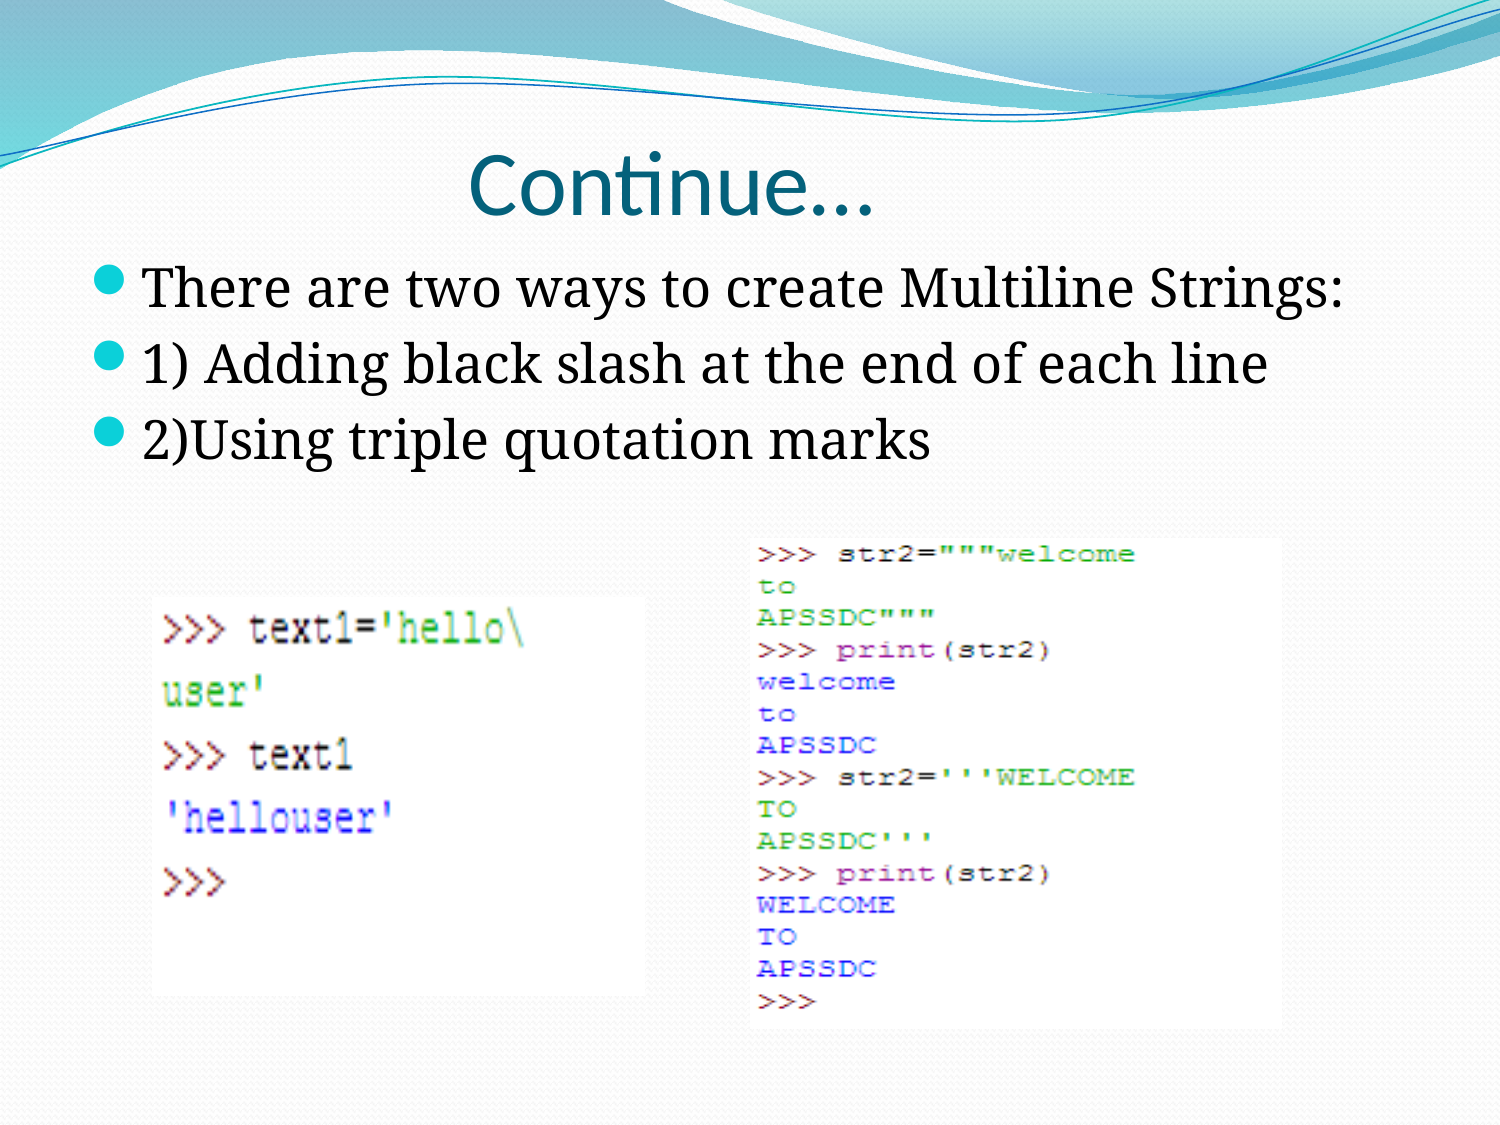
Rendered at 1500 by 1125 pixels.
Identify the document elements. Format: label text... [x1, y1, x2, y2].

list There are two ways to create Multiline Strings: 1) Adding black slash at the end of each line 2)Using triple quotation marks [75, 246, 1425, 528]
picture [152, 597, 645, 997]
picture [749, 538, 1283, 1030]
title Continue… [468, 115, 1301, 235]
